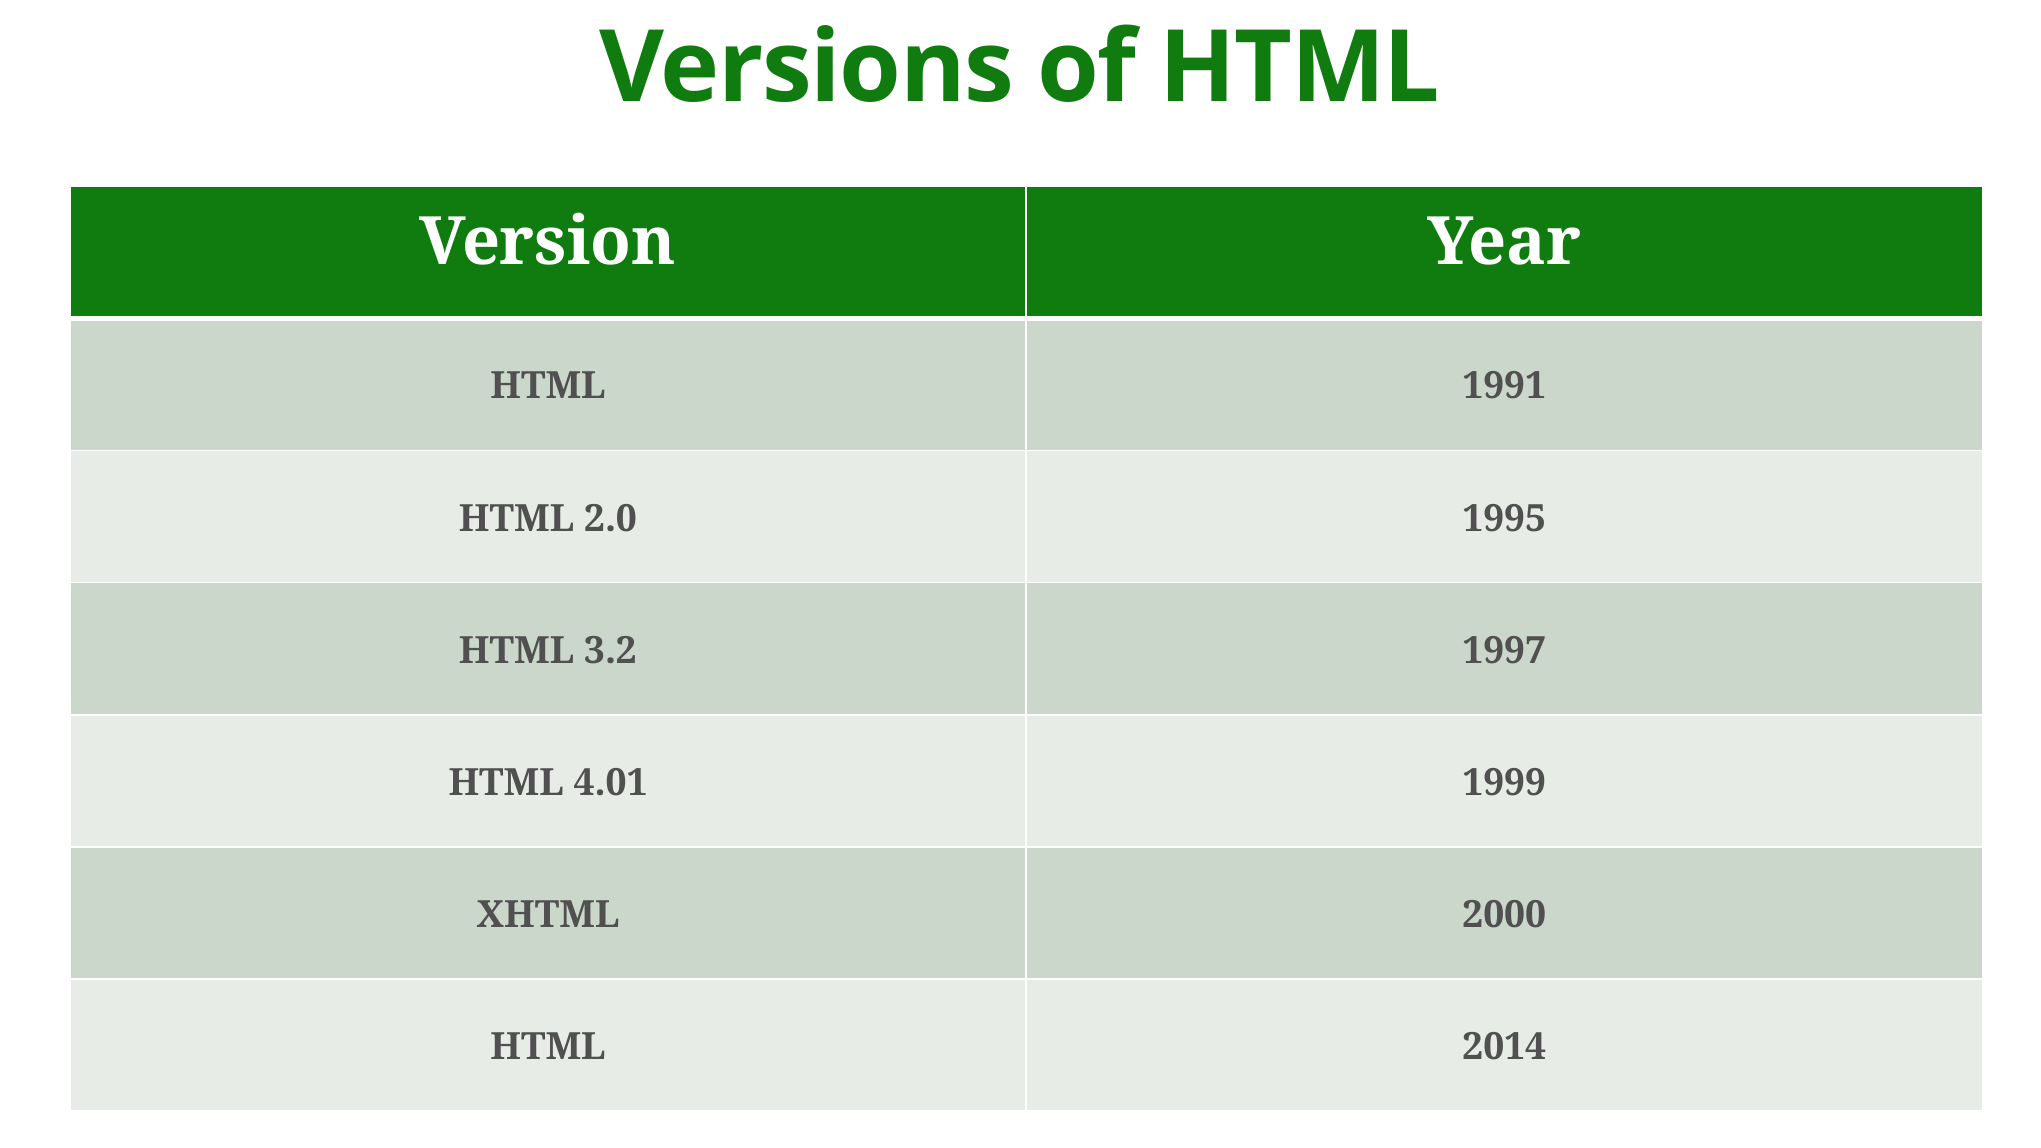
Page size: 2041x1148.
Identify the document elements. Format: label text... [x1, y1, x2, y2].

table_cell 1995 [1027, 451, 1982, 582]
title Versions of HTML [0, 0, 2041, 137]
table_cell HTML 2.0 [71, 451, 1025, 582]
table_cell HTML [71, 321, 1025, 450]
table_cell 2014 [1027, 980, 1982, 1110]
table_cell HTML [71, 980, 1025, 1110]
table_cell 2000 [1027, 848, 1982, 978]
table_cell XHTML [71, 848, 1025, 978]
table_cell 1997 [1027, 583, 1982, 714]
table_cell 1999 [1027, 716, 1982, 846]
table_header Version [71, 187, 1025, 316]
table_header Year [1027, 187, 1982, 316]
table_cell HTML 3.2 [71, 583, 1025, 714]
table_cell 1991 [1027, 321, 1982, 450]
table_cell HTML 4.01 [71, 716, 1025, 846]
